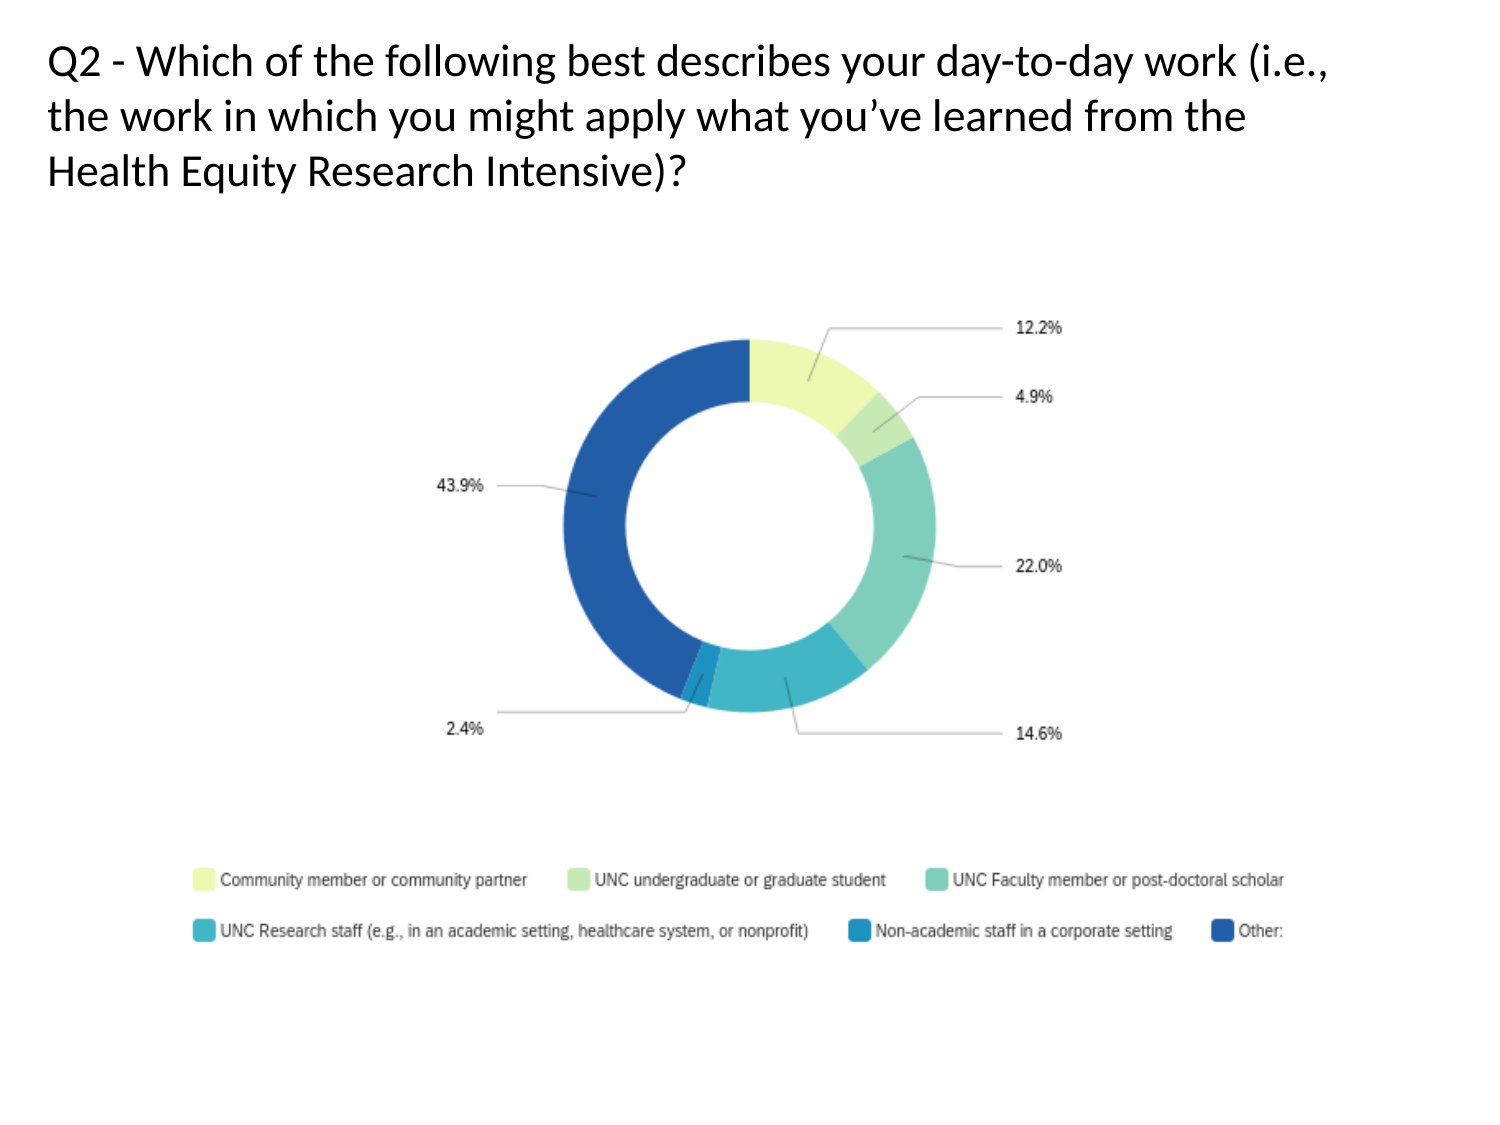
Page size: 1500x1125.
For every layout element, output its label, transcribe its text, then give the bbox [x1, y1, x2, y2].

picture [93, 196, 1407, 957]
text_box Q2 - Which of the following best describes your day-to-day work (i.e., the work in which you might apply what you’ve learned from the Health Equity Research Intensive)? [32, 22, 1383, 84]
